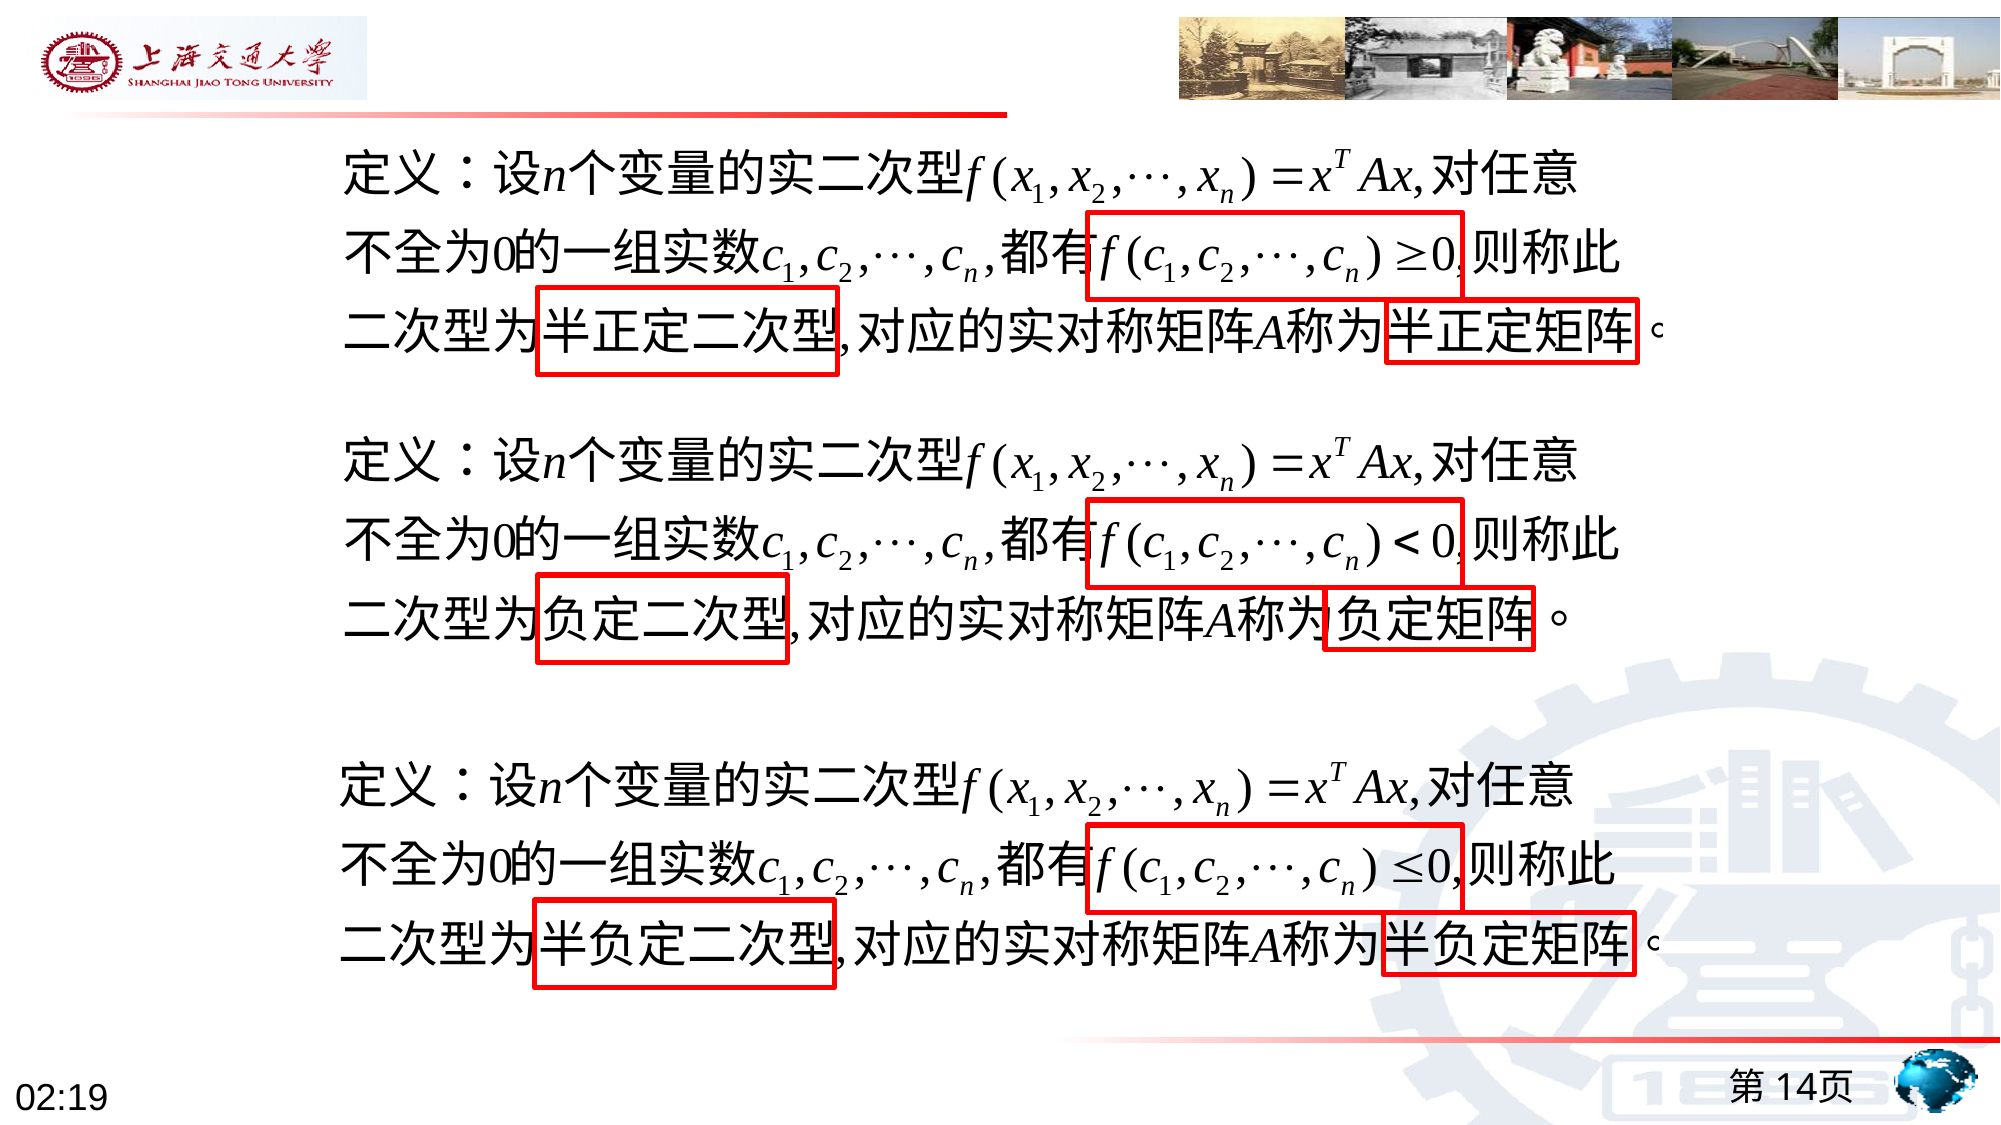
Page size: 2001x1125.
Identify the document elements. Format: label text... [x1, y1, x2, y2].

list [337, 137, 1663, 371]
slide_number 第14页 [1666, 1054, 1917, 1125]
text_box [337, 424, 1630, 658]
picture [1362, 1042, 2000, 1125]
picture [1362, 652, 2000, 1037]
picture [1919, 1059, 1950, 1068]
picture [11, 16, 367, 100]
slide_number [0, 1065, 184, 1125]
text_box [333, 749, 1659, 983]
